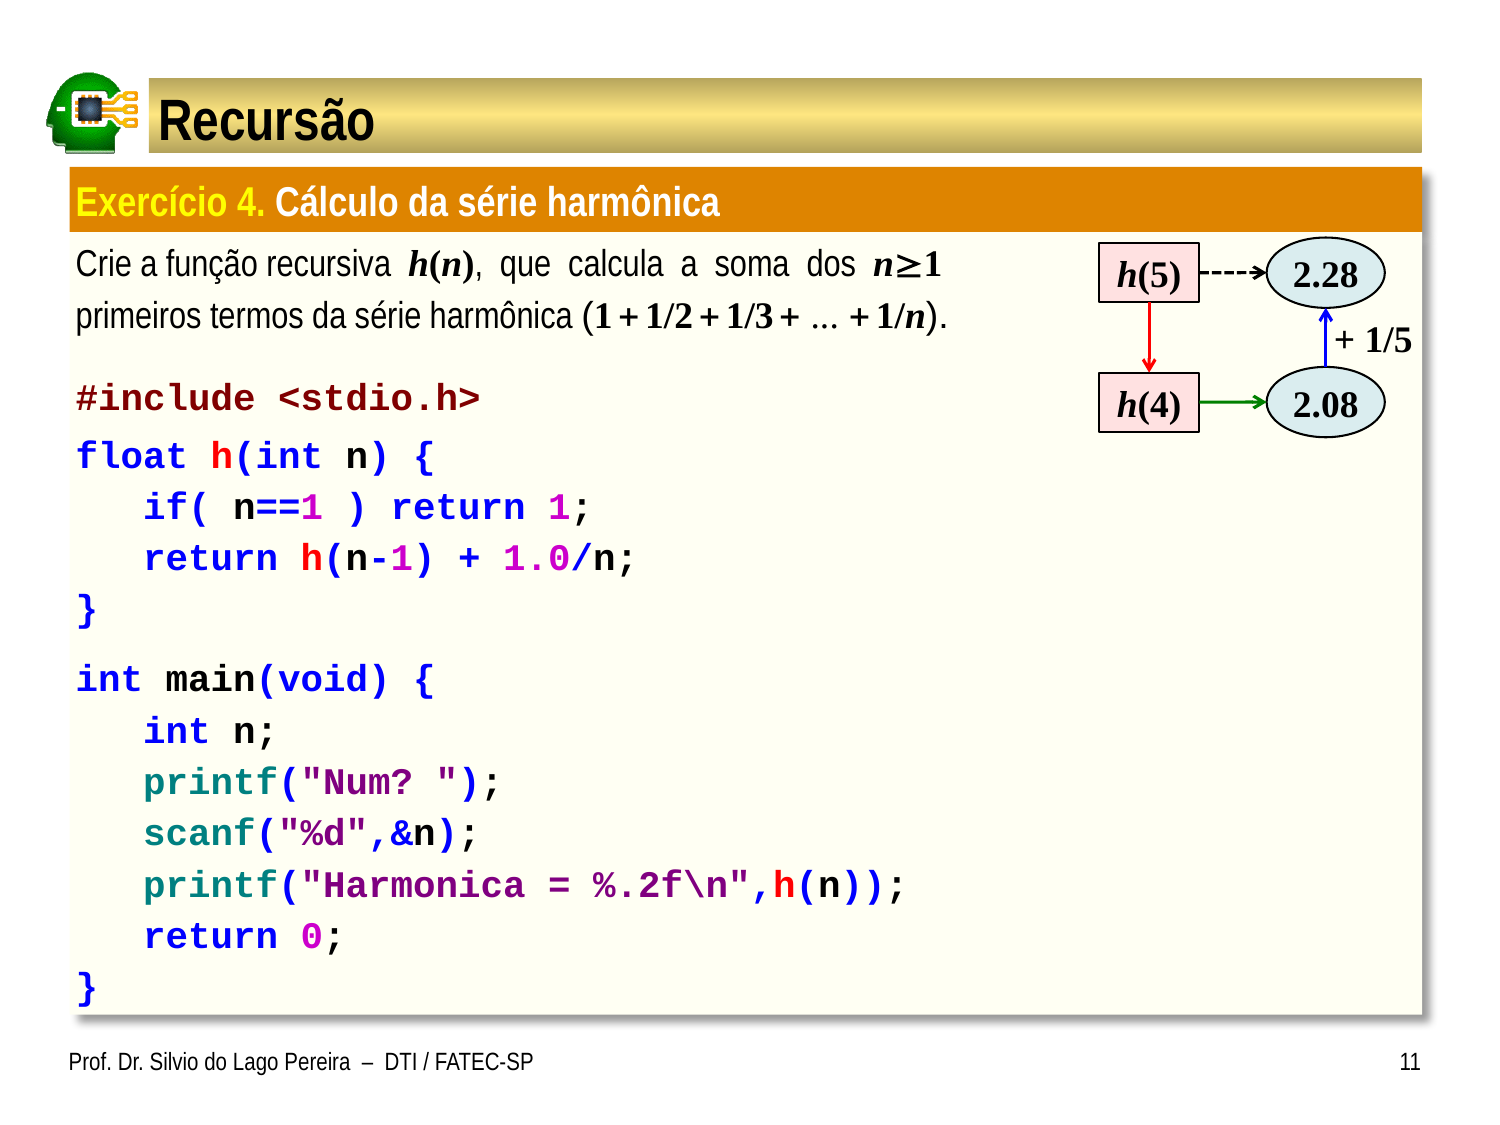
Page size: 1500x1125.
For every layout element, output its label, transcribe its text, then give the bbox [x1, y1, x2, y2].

text_box Crie a função recursiva h(n), que calcula a soma dos n1 primeiros termos da série harmônica (1  1/2  1/3  ...  1/n). #include <stdio.h> float h(int n) { if( n==1 ) return 1; return h(n-1) + 1.0/n; } int main(void) { int n; printf("Num? "); scanf("%d",&n); printf("Harmonica = %.2f\n",h(n)); return 0; } [69, 232, 1423, 1015]
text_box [1098, 237, 1418, 438]
title Recursão [149, 81, 1420, 153]
text_box Exercício 4. Cálculo da série harmônica [69, 166, 1423, 232]
slide_number 11 [1361, 1037, 1422, 1101]
footer Prof. Dr. Silvio do Lago Pereira – DTI / FATEC-SP [68, 1037, 560, 1101]
picture [45, 66, 140, 161]
